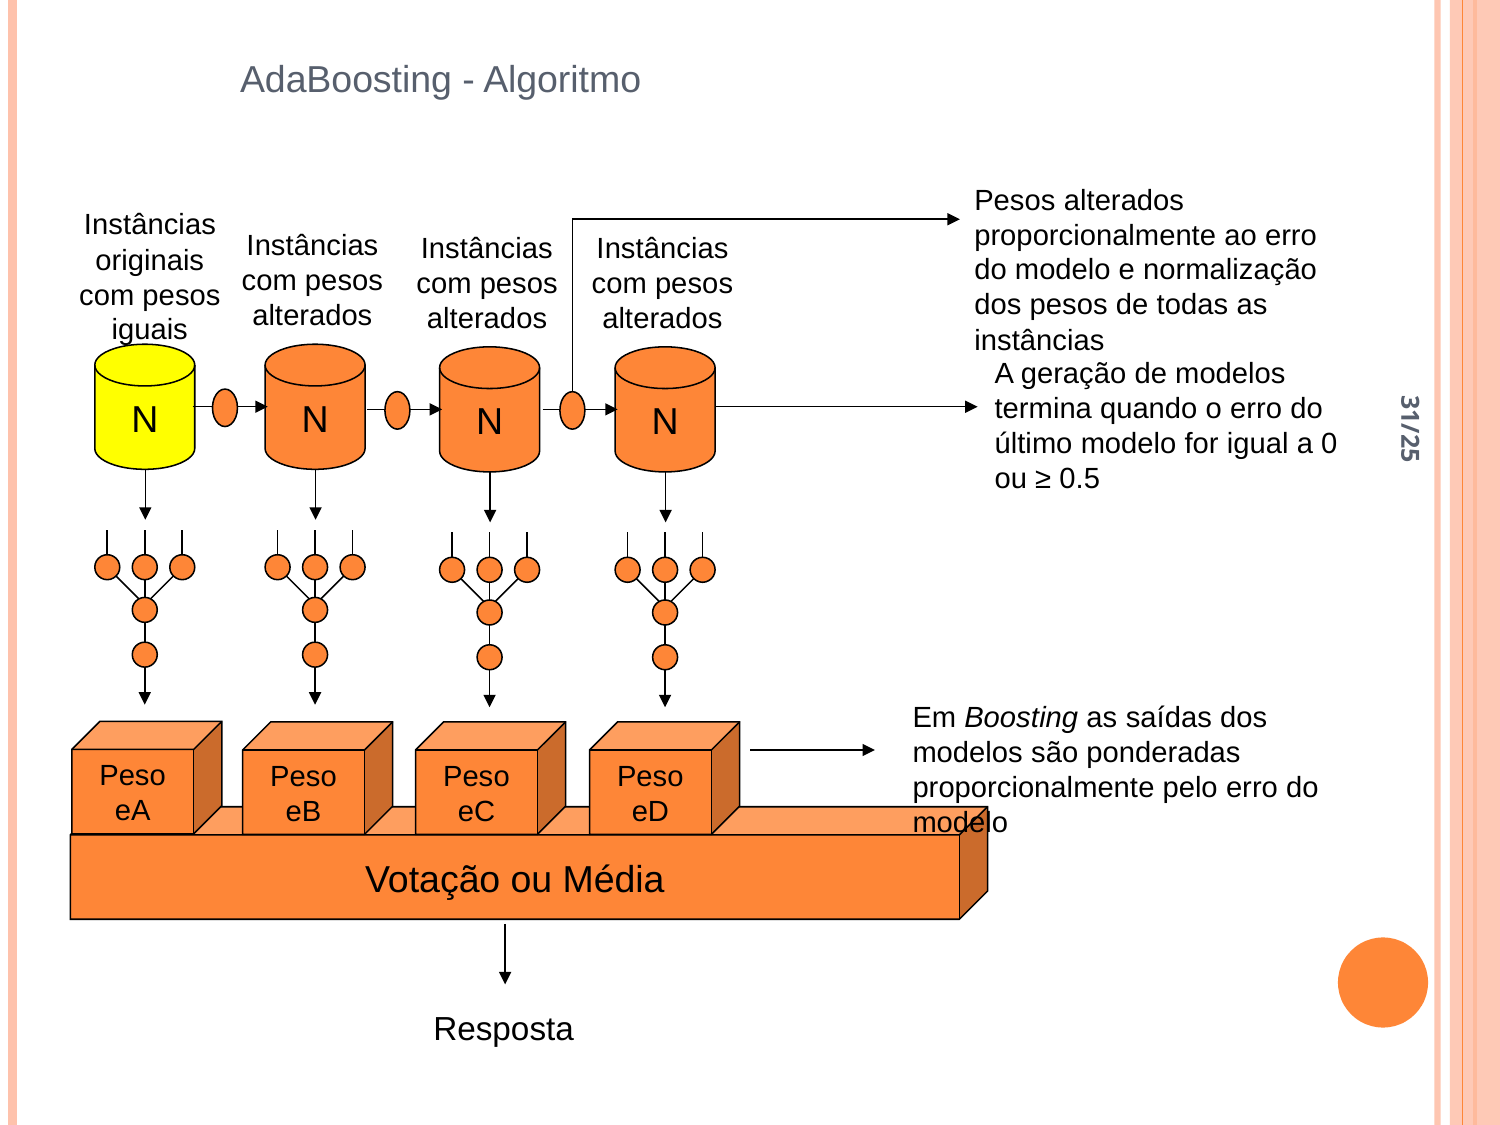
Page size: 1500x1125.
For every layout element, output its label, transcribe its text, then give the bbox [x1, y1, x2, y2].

text_box AdaBoosting - Algoritmo [224, 47, 1413, 108]
slide_number ‹#›/25 [1397, 380, 1440, 906]
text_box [192, 218, 401, 688]
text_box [366, 221, 537, 688]
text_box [70, 690, 1398, 1056]
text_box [62, 198, 238, 705]
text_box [542, 173, 1393, 688]
